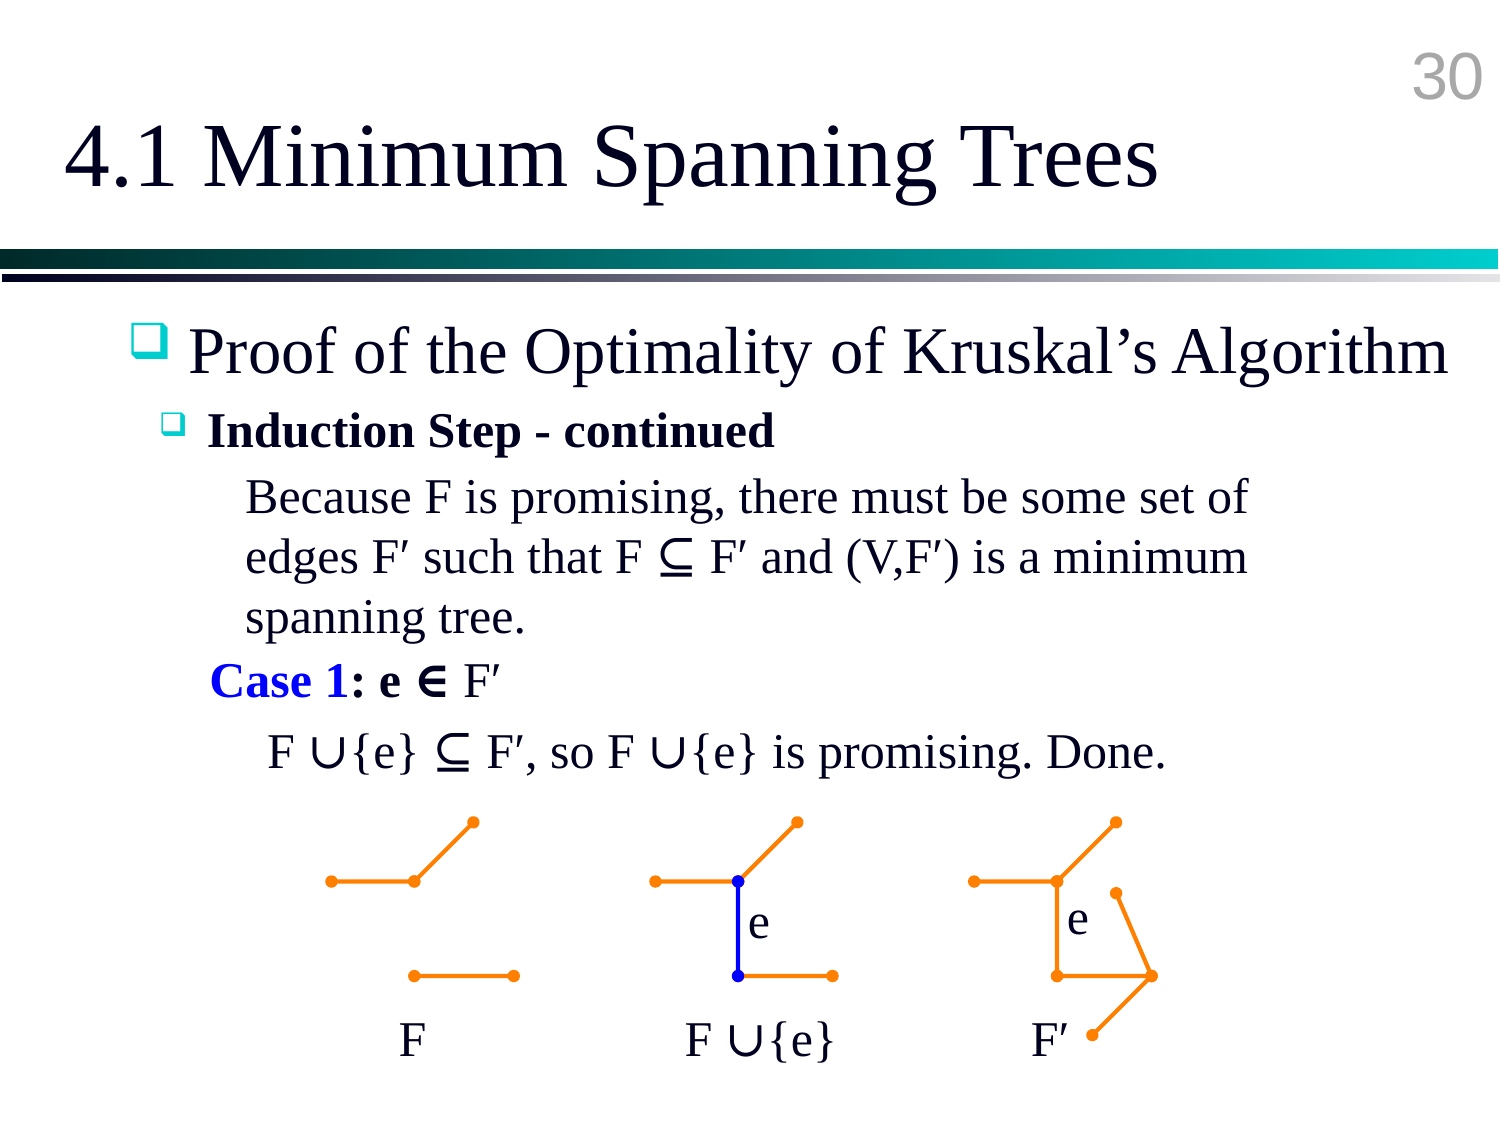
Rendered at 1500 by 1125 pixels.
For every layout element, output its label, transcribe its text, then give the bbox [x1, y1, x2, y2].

text_box Case 1: e ∈ F′ [194, 647, 517, 716]
slide_number 30 [1187, 24, 1500, 101]
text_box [331, 822, 515, 1075]
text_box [655, 822, 857, 1075]
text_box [973, 822, 1152, 1076]
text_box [732, 881, 786, 977]
list Proof of the Optimality of Kruskal’s Algorithm [111, 299, 1483, 388]
text_box F ∪{e} ⊆ F′, so F ∪{e} is promising. Done. [252, 717, 1183, 787]
title 4.1 Minimum Spanning Trees [49, 55, 1326, 245]
text_box Induction Step - continued [29, 397, 791, 466]
text_box Because F is promising, there must be some set of edges F′ such that F ⊆ F′ and (V,F′) is a minimum spanning tree. [230, 456, 1388, 651]
